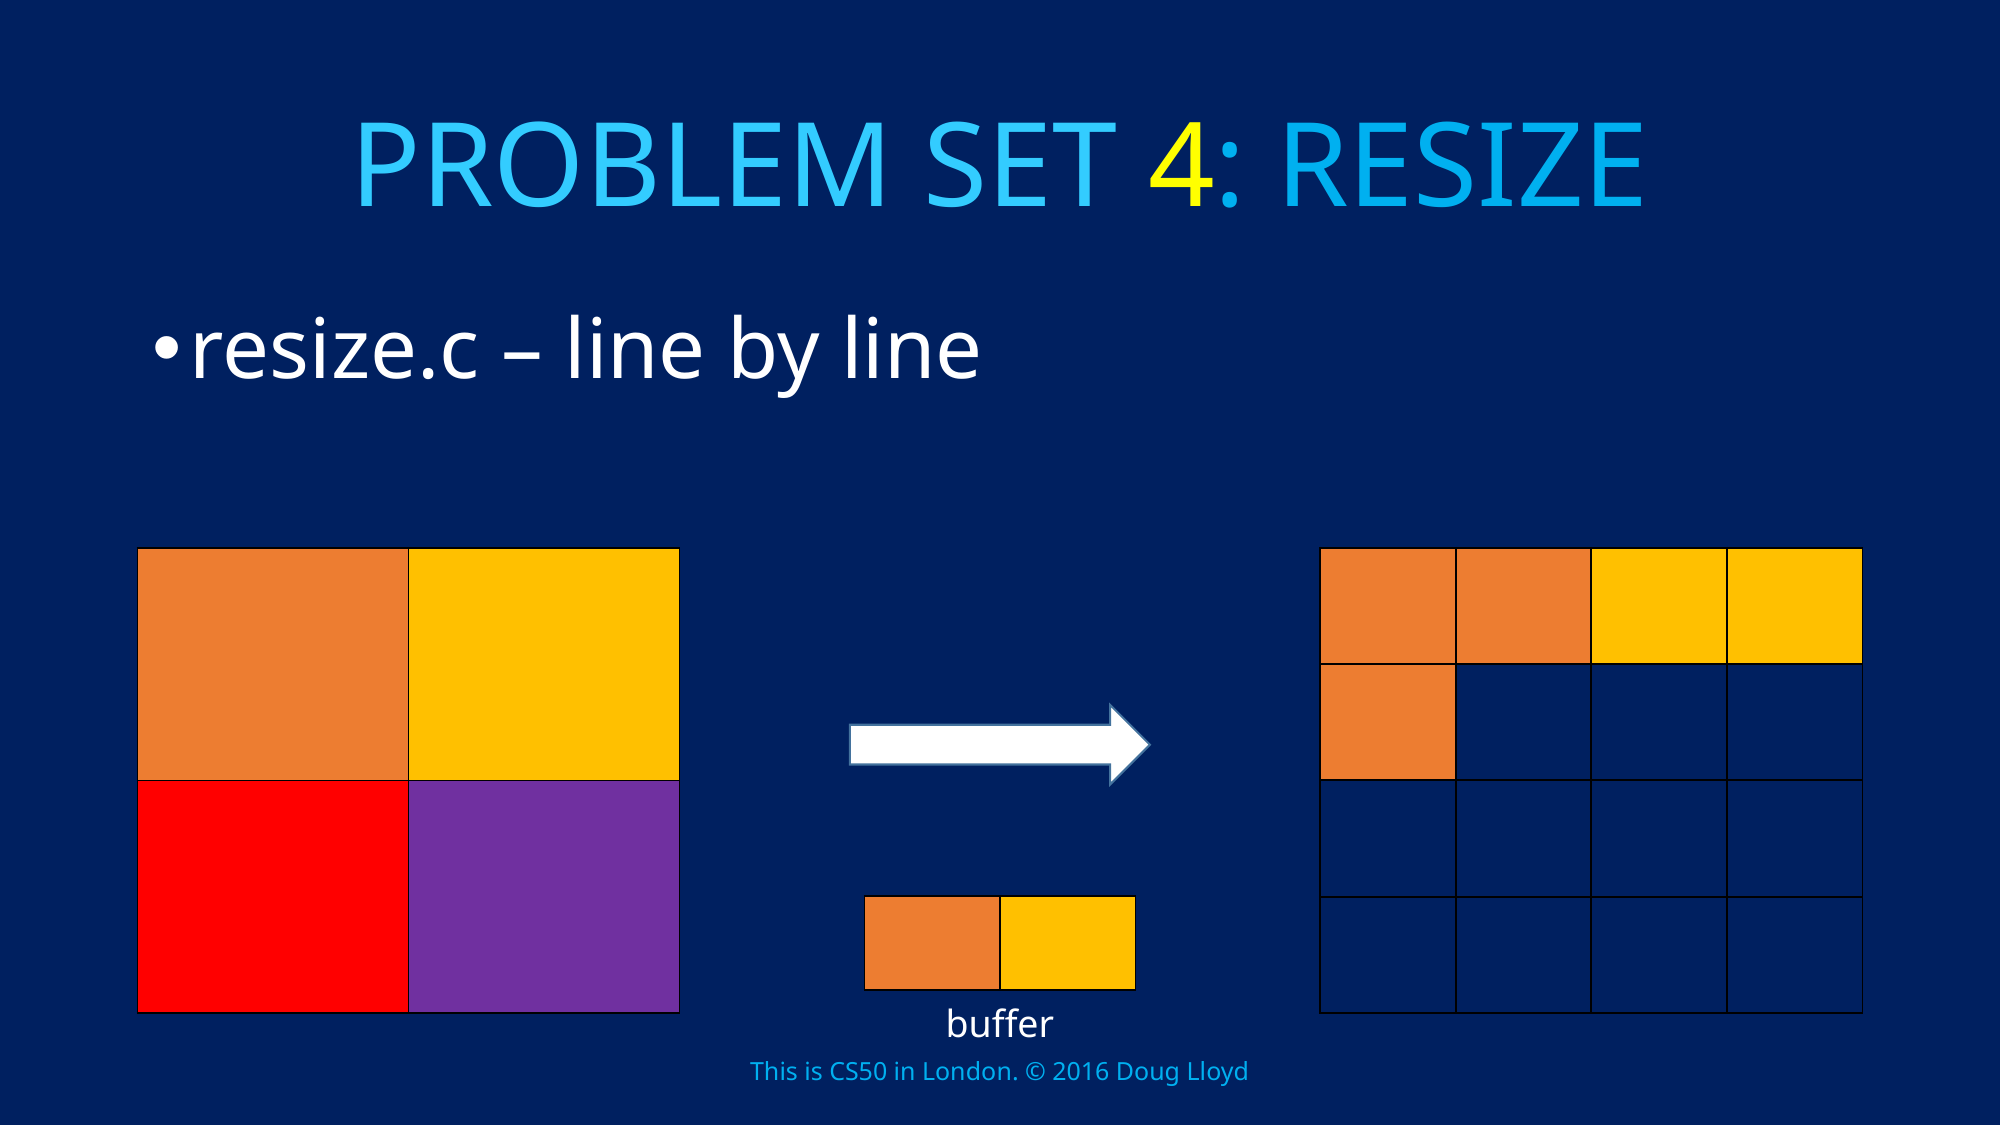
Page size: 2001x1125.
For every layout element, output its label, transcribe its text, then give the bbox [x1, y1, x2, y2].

table_cell [1457, 665, 1590, 779]
footer This is CS50 in London. © 2016 Doug Lloyd [662, 1042, 1338, 1103]
table_header [1457, 549, 1590, 663]
table_cell [1728, 898, 1862, 1012]
table_cell [1457, 898, 1590, 1012]
table_cell buffer [864, 991, 1136, 1042]
table_header [1321, 549, 1455, 663]
table_header [1592, 549, 1726, 663]
table_cell [1592, 665, 1726, 779]
table_header [865, 897, 999, 989]
table_cell [1321, 781, 1455, 896]
title PROBLEM SET 4: RESIZE [137, 59, 1863, 278]
table_cell [1728, 781, 1862, 896]
list resize.c – line by line [137, 299, 1863, 1014]
table_cell [1321, 898, 1455, 1012]
table_cell [1592, 898, 1726, 1012]
table_header [1728, 549, 1862, 663]
table_cell [1592, 781, 1726, 896]
table_header [409, 549, 679, 780]
table_cell [409, 781, 679, 1012]
table_cell [138, 781, 408, 1012]
text_box [848, 702, 1152, 787]
table_cell [1321, 665, 1455, 779]
table_header [1001, 897, 1135, 989]
table_cell [1457, 781, 1590, 896]
table_header [138, 549, 408, 780]
table_cell [1728, 665, 1862, 779]
